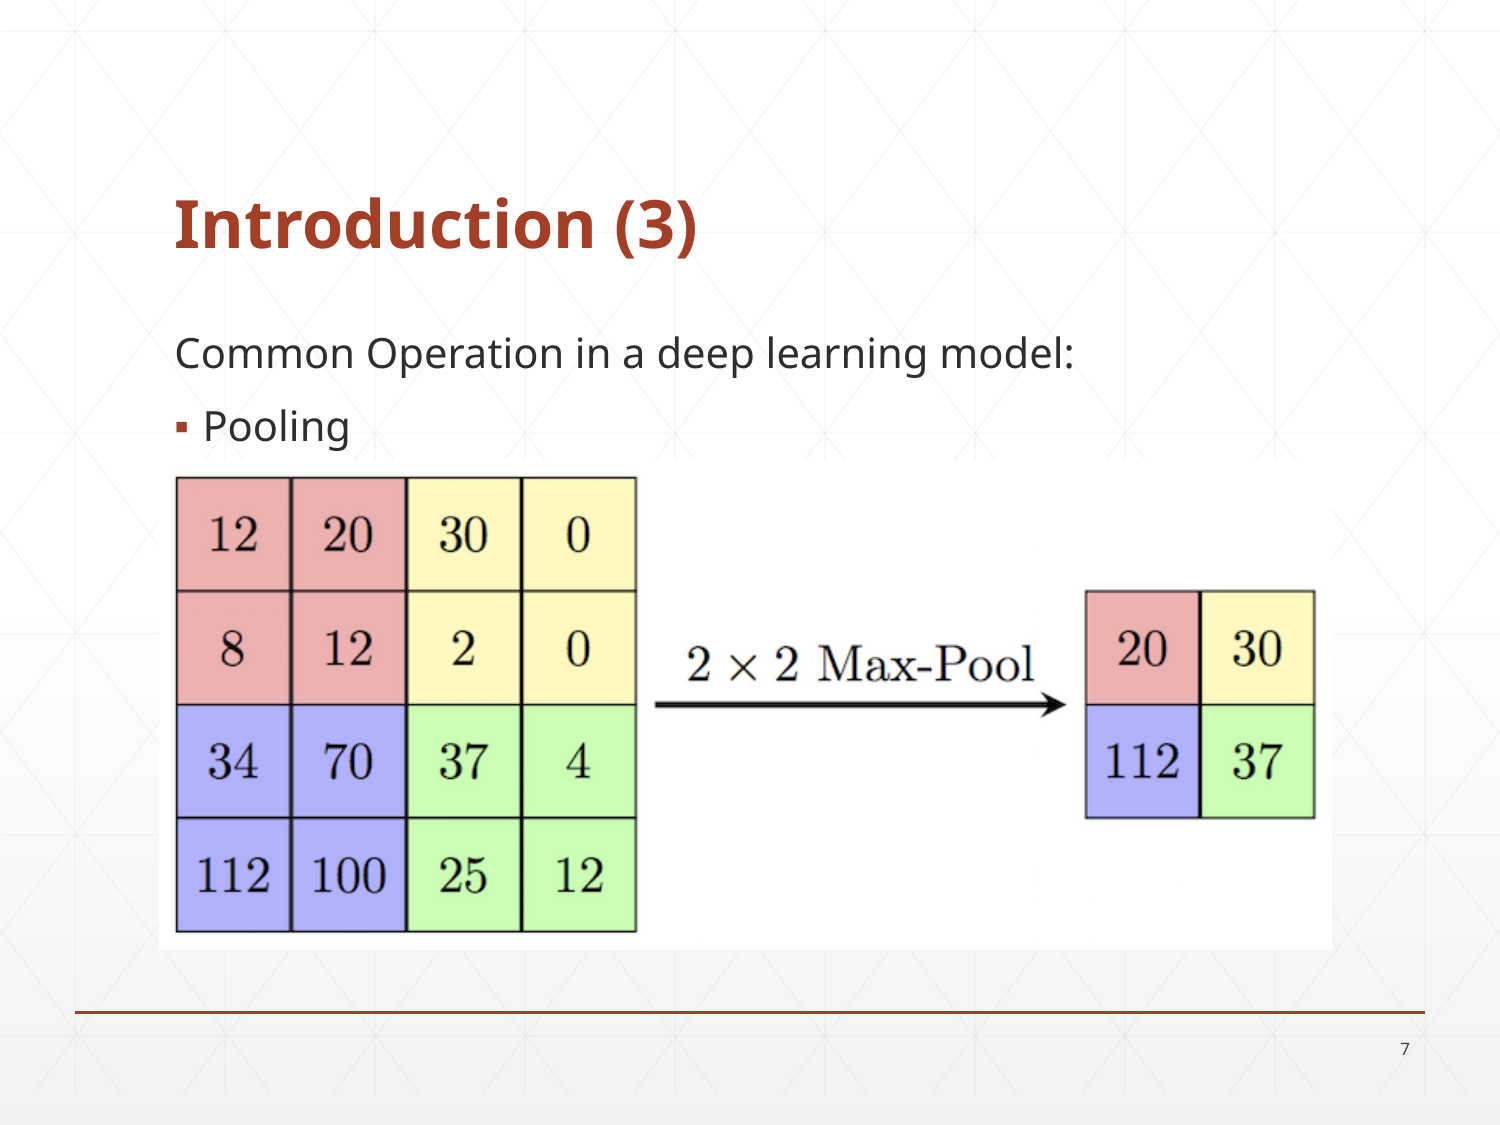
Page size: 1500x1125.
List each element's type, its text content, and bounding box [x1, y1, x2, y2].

title Introduction (3) [159, 82, 1341, 271]
slide_number 7 [1312, 1031, 1426, 1069]
picture [159, 460, 1332, 950]
list Common Operation in a deep learning model: Pooling [159, 324, 1341, 950]
